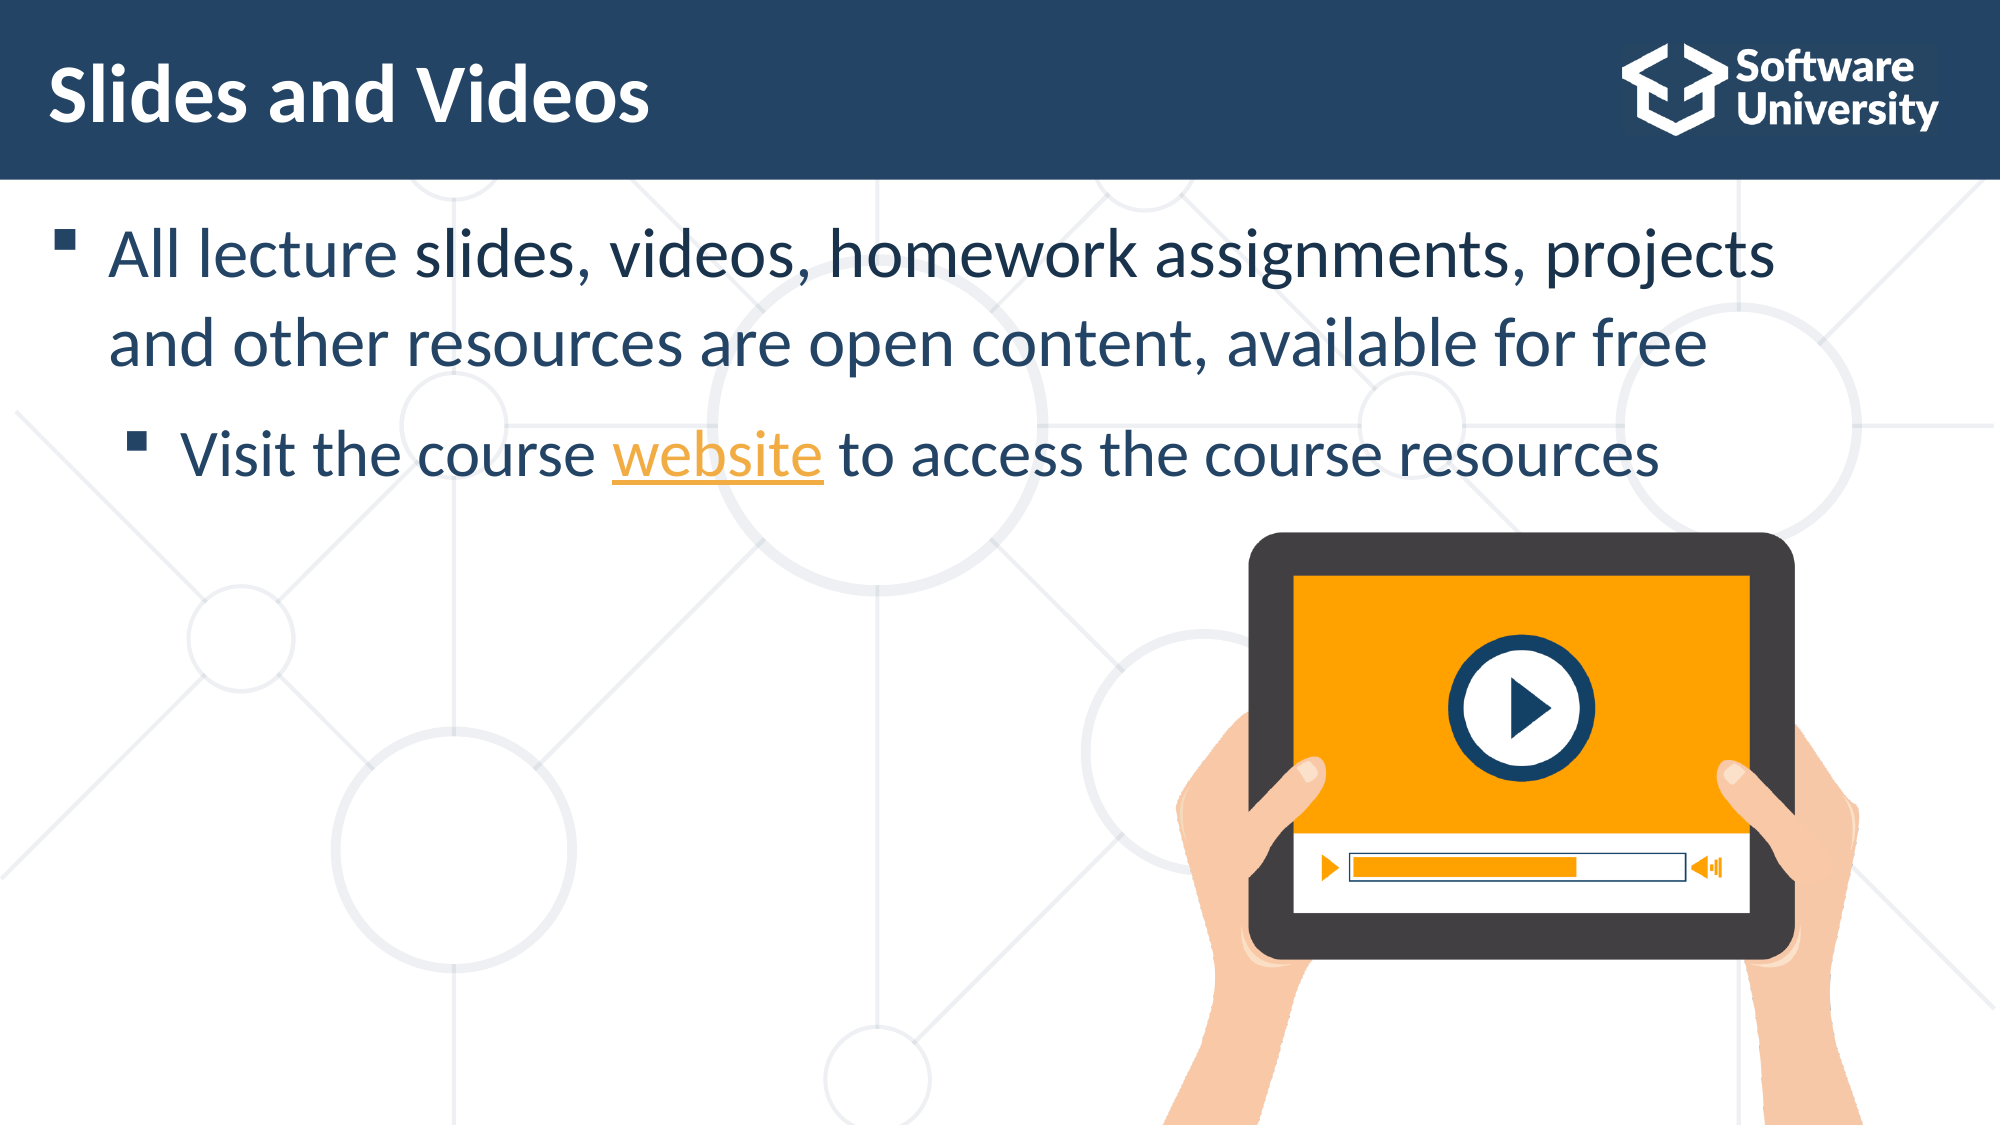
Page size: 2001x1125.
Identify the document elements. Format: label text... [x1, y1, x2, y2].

list All lecture slides, videos, homework assignments, projects and other resources are open content, available for free Visit the course website to access the course resources [31, 196, 1970, 1050]
picture [1162, 278, 1863, 1125]
title Slides and Videos [31, 16, 1968, 162]
